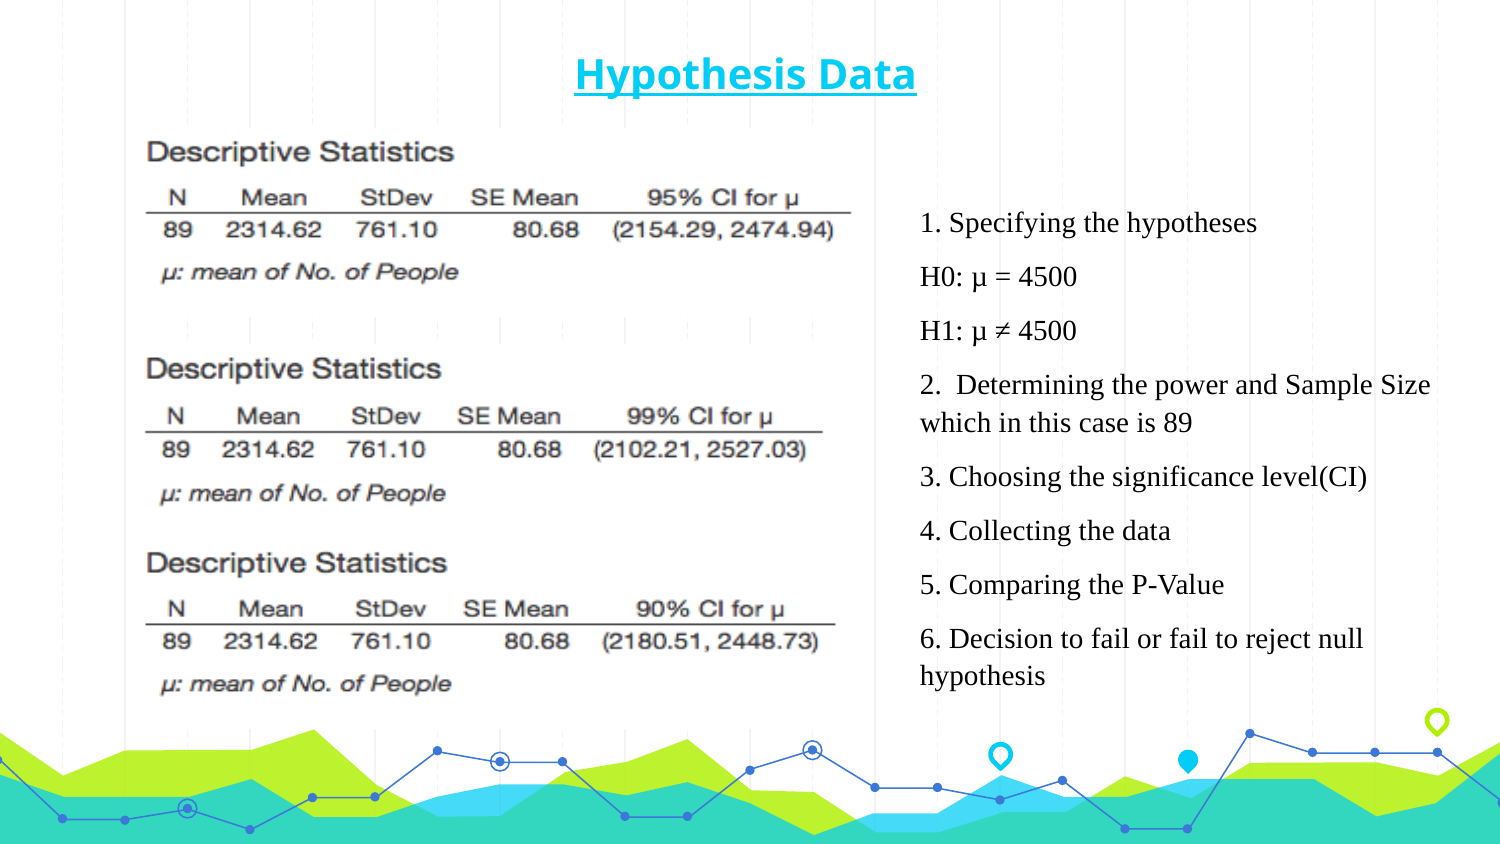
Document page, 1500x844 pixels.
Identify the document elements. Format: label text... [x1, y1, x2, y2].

picture [130, 344, 852, 730]
picture [130, 128, 868, 317]
title Hypothesis Data [171, 26, 1320, 113]
text_box 1. Specifying the hypotheses H0: µ = 4500 H1: µ ≠ 4500 2. Determining the power and Sample Size which in this case is 89 3. Choosing the significance level(CI) 4. Collecting the data 5. Comparing the P-Value 6. Decision to fail or fail to reject null hypothesis [905, 193, 1453, 699]
